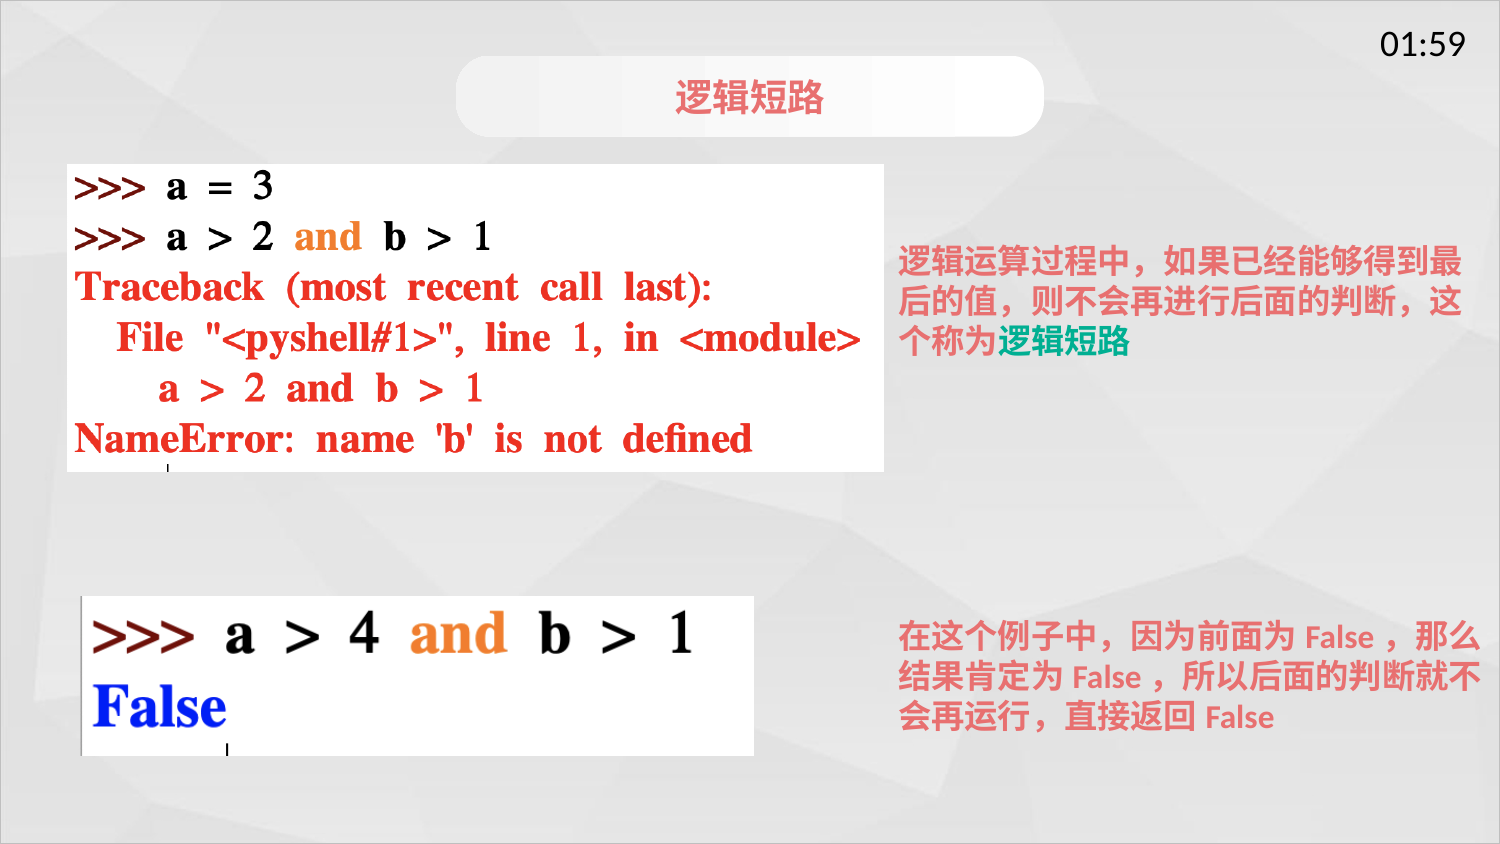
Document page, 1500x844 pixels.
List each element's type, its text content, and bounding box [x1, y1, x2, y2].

text_box 在这个例子中，因为前面为False，那么结果肯定为False，所以后面的判断就不会再运行，直接返回False [883, 607, 1500, 743]
picture [67, 164, 884, 472]
text_box 逻辑运算过程中，如果已经能够得到最后的值，则不会再进行后面的判断，这个称为逻辑短路 [884, 232, 1500, 368]
picture [80, 596, 754, 756]
text_box 逻辑短路 [454, 54, 1046, 138]
